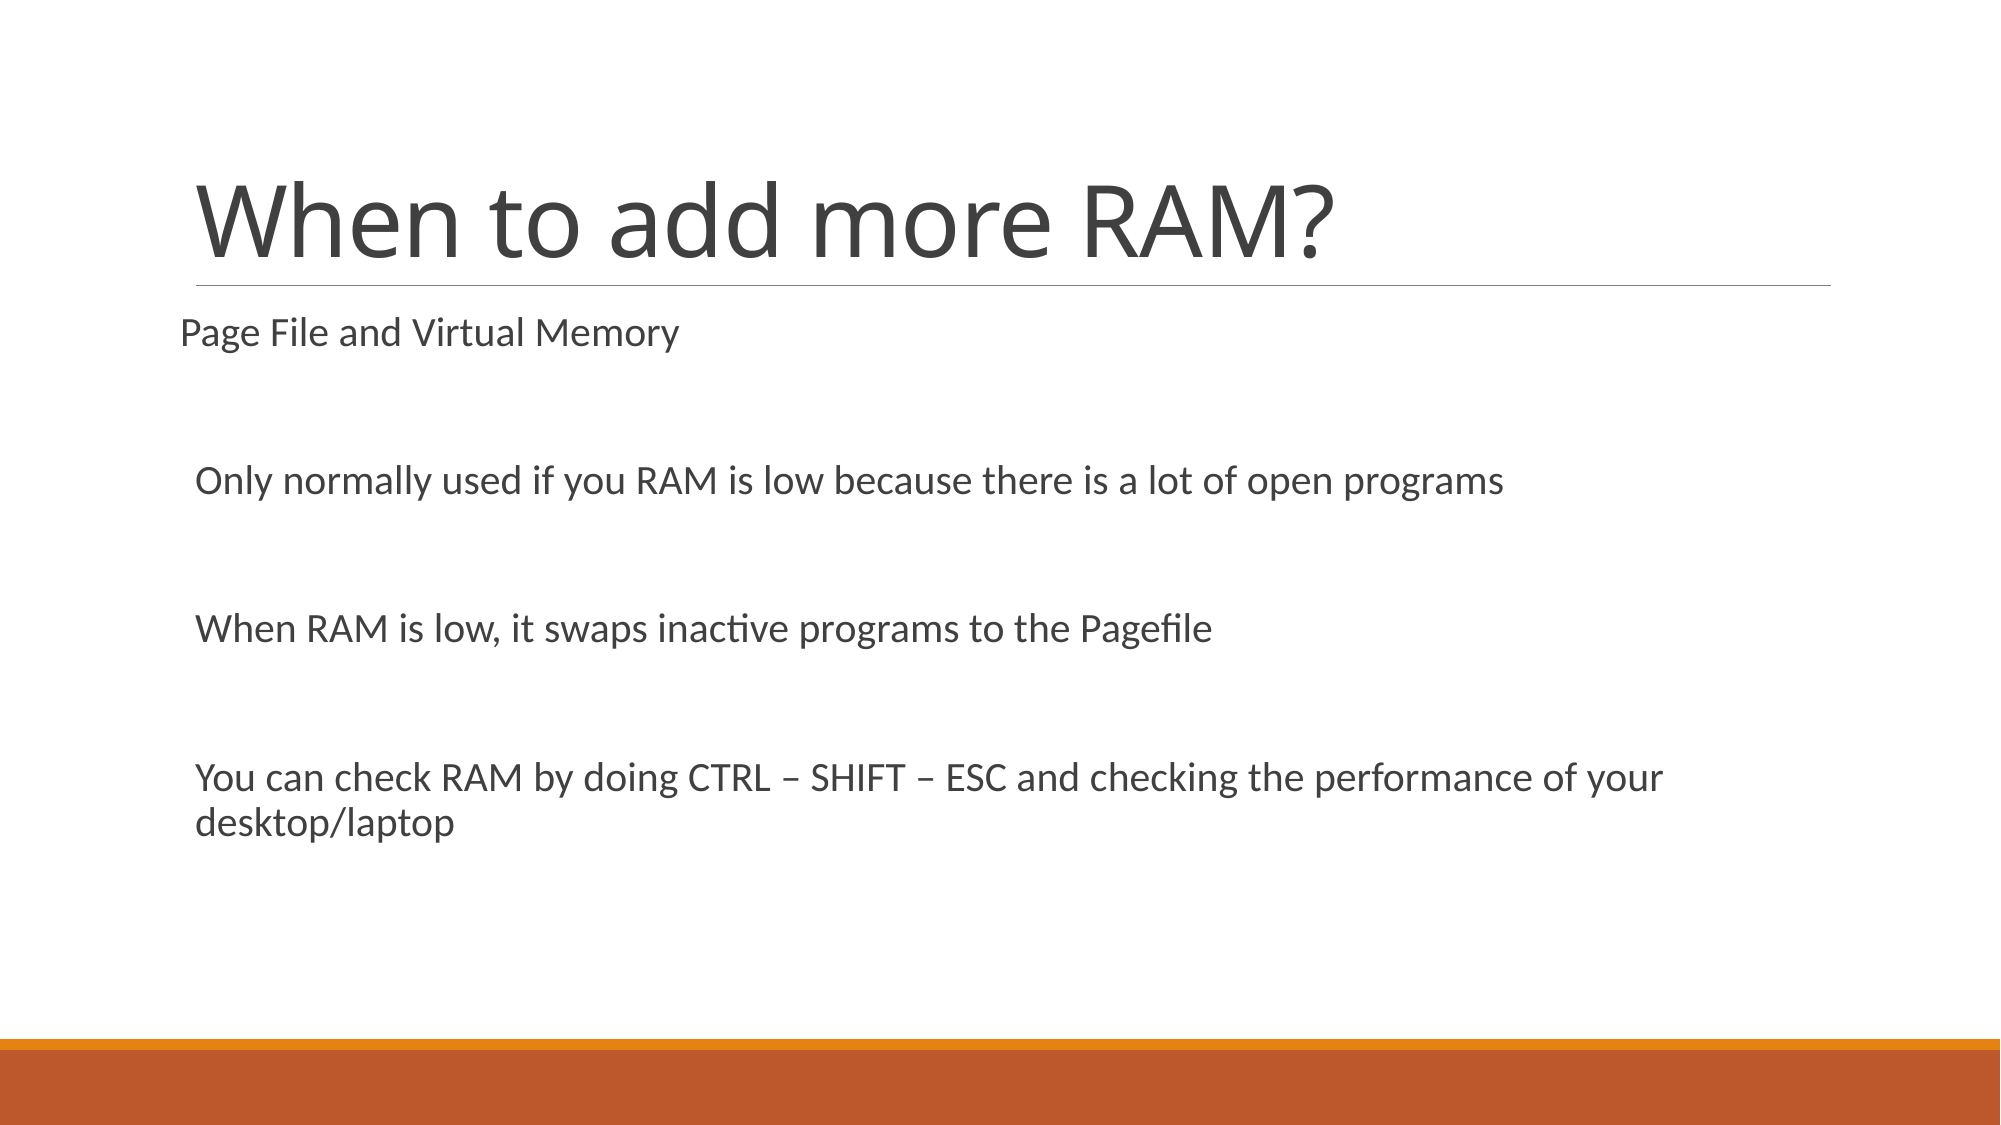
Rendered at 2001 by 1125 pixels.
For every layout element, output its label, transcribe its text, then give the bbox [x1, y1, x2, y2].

list Page File and Virtual Memory Only normally used if you RAM is low because there is a lot of open programs When RAM is low, it swaps inactive programs to the Pagefile You can check RAM by doing CTRL – SHIFT – ESC and checking the performance of your desktop/laptop [180, 302, 1830, 963]
title When to add more RAM? [180, 47, 1830, 285]
